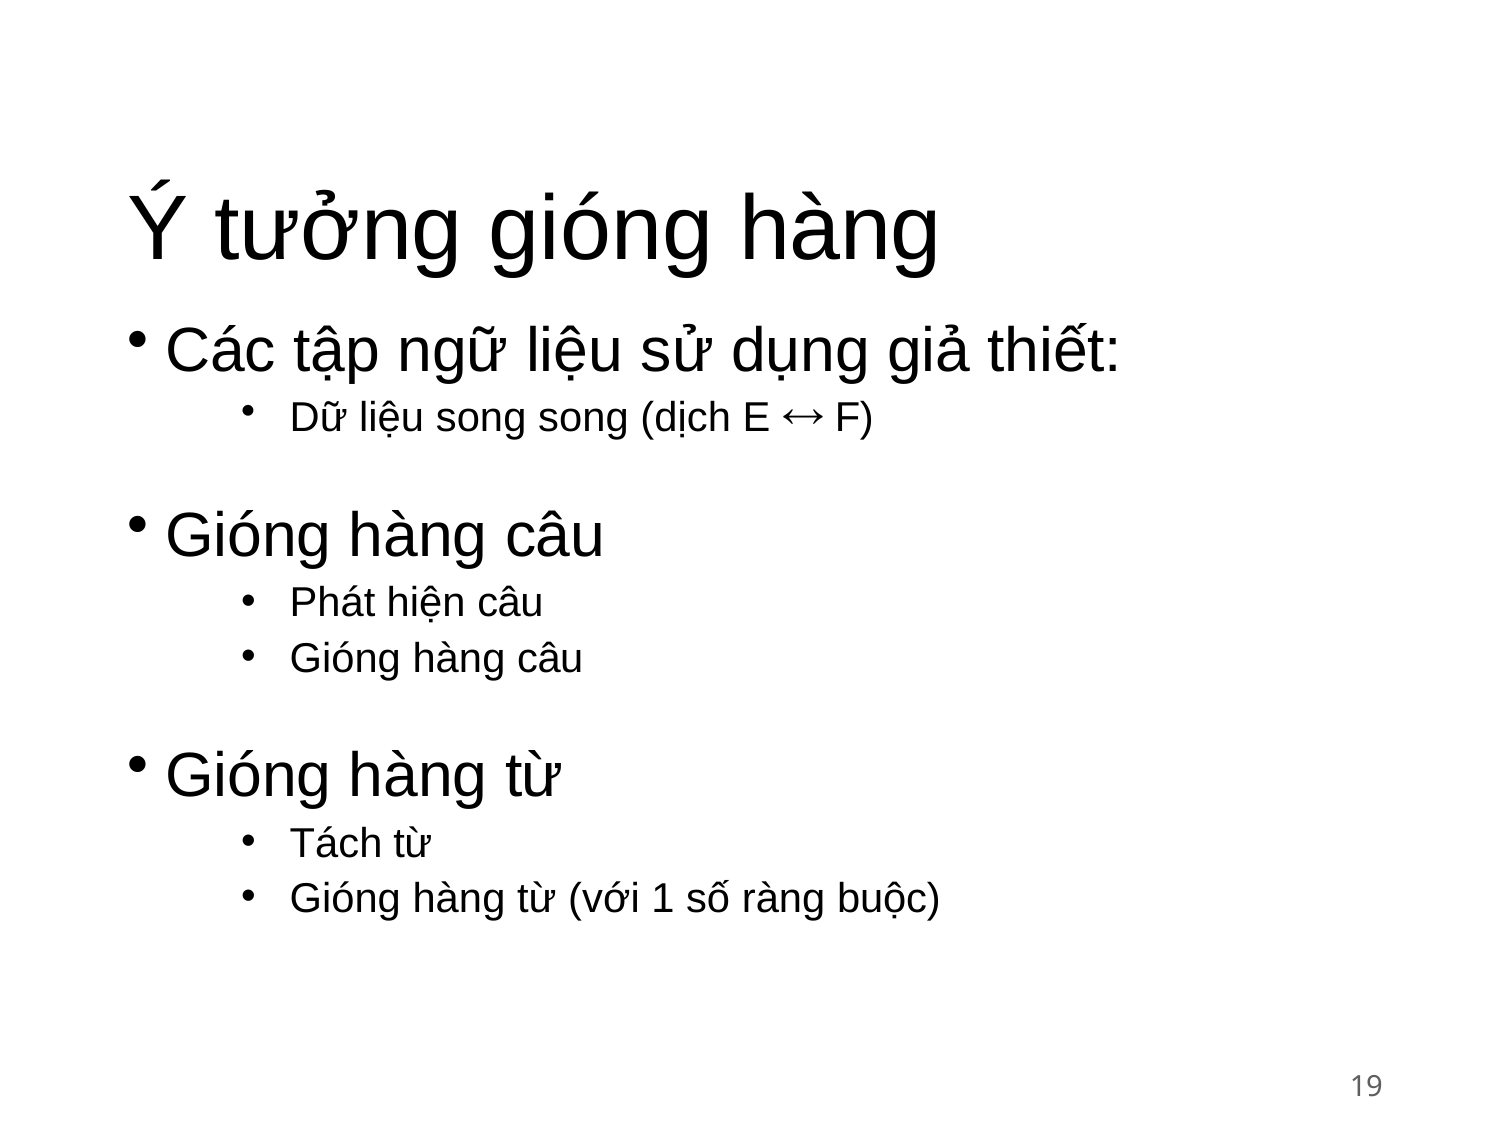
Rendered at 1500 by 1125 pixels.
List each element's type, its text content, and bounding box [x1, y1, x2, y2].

text_box Các tập ngữ liệu sử dụng giả thiết: Dữ liệu song song (dịch E  F) Gióng hàng câu Phát hiện câu Gióng hàng câu Gióng hàng từ Tách từ Gióng hàng từ (với 1 số ràng buộc) [125, 297, 1125, 921]
slide_number 19 [1343, 1042, 1419, 1125]
title Ý tưởng gióng hàng [125, 165, 945, 297]
